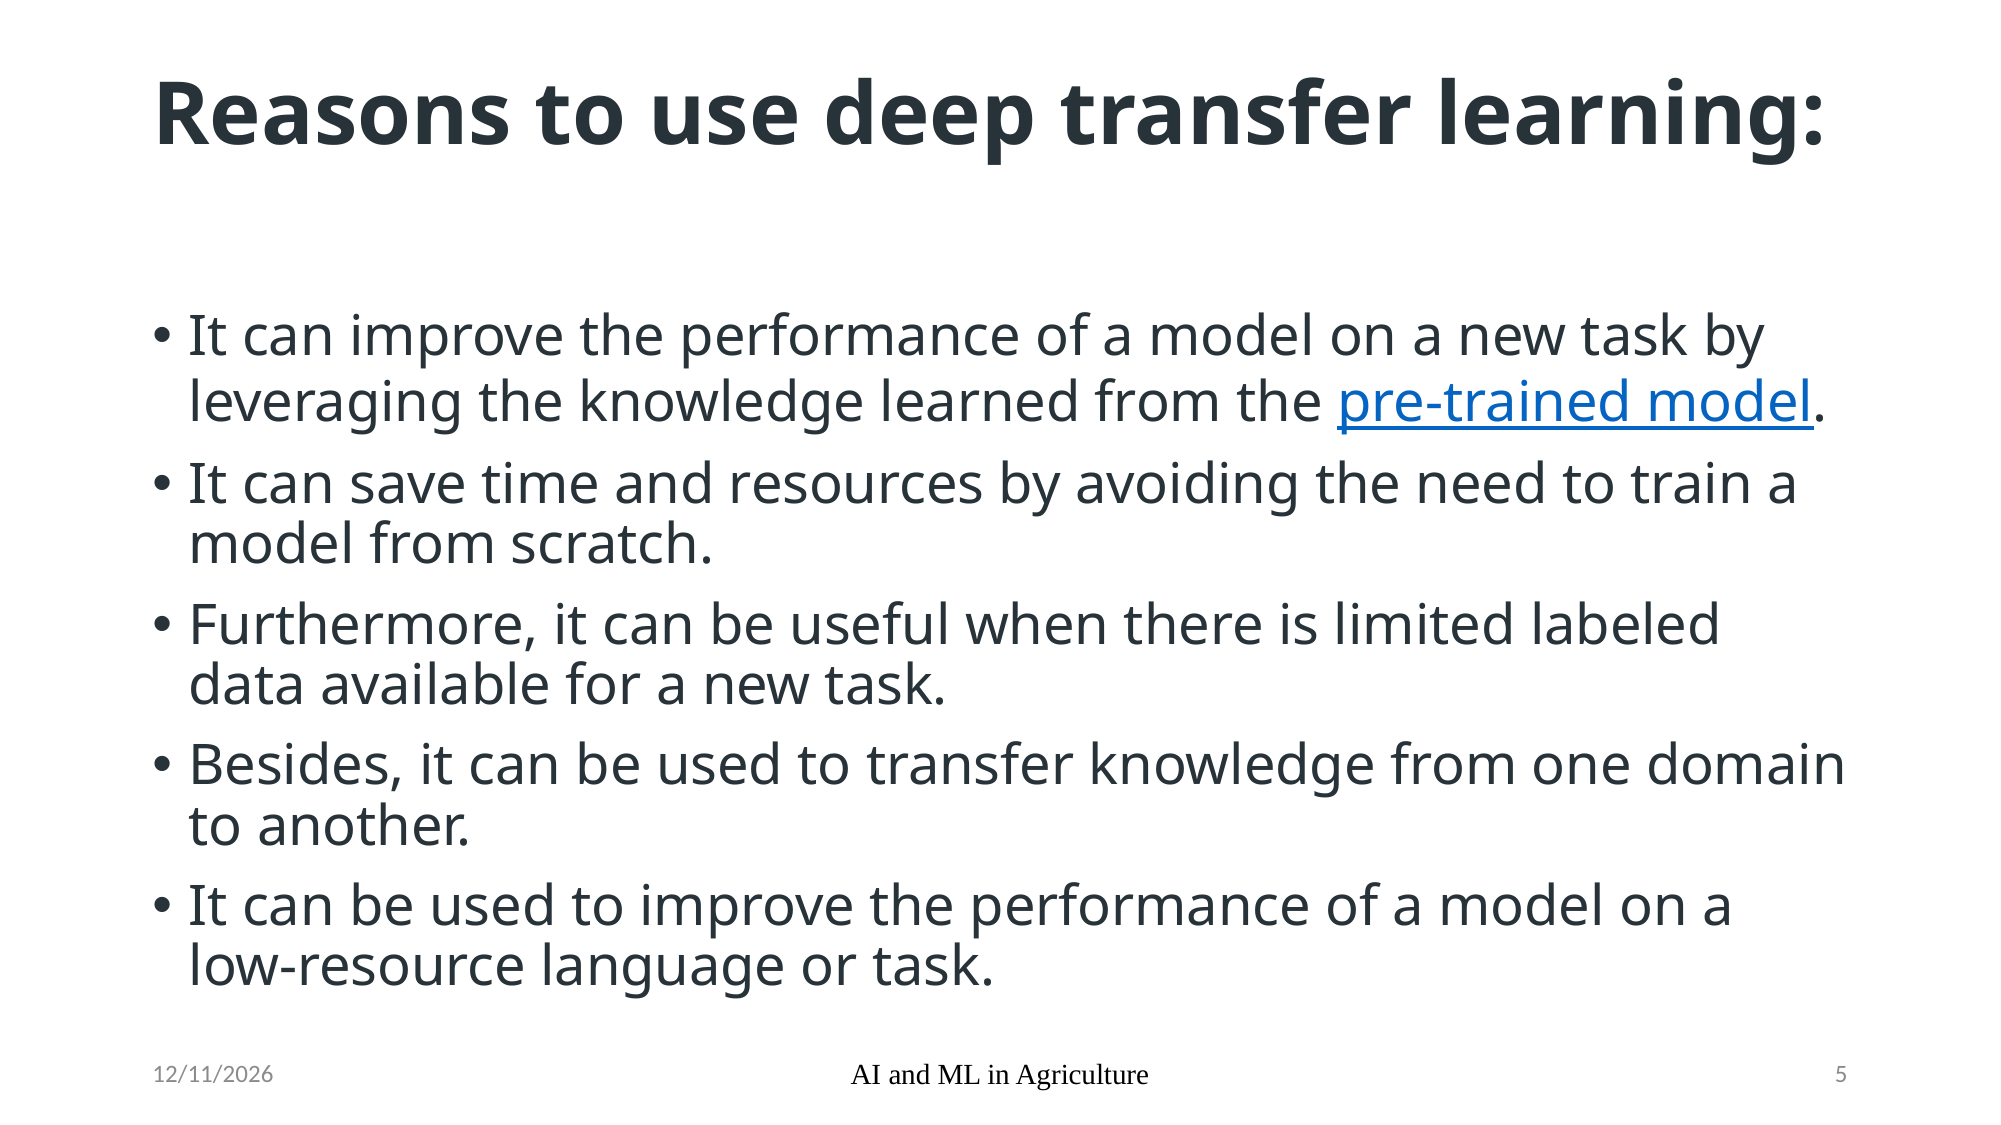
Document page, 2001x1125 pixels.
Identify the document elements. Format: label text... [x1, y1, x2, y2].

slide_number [137, 1042, 588, 1103]
slide_number 5 [1412, 1042, 1863, 1103]
title Reasons to use deep transfer learning: [137, 59, 1863, 278]
list It can improve the performance of a model on a new task by leveraging the knowledge learned from the pre-trained model. It can save time and resources by avoiding the need to train a model from scratch. Furthermore, it can be useful when there is limited labeled data available for a new task. Besides, it can be used to transfer knowledge from one domain to another. It can be used to improve the performance of a model on a low-resource language or task. [137, 299, 1863, 1014]
footer AI and ML in Agriculture [662, 1042, 1338, 1103]
